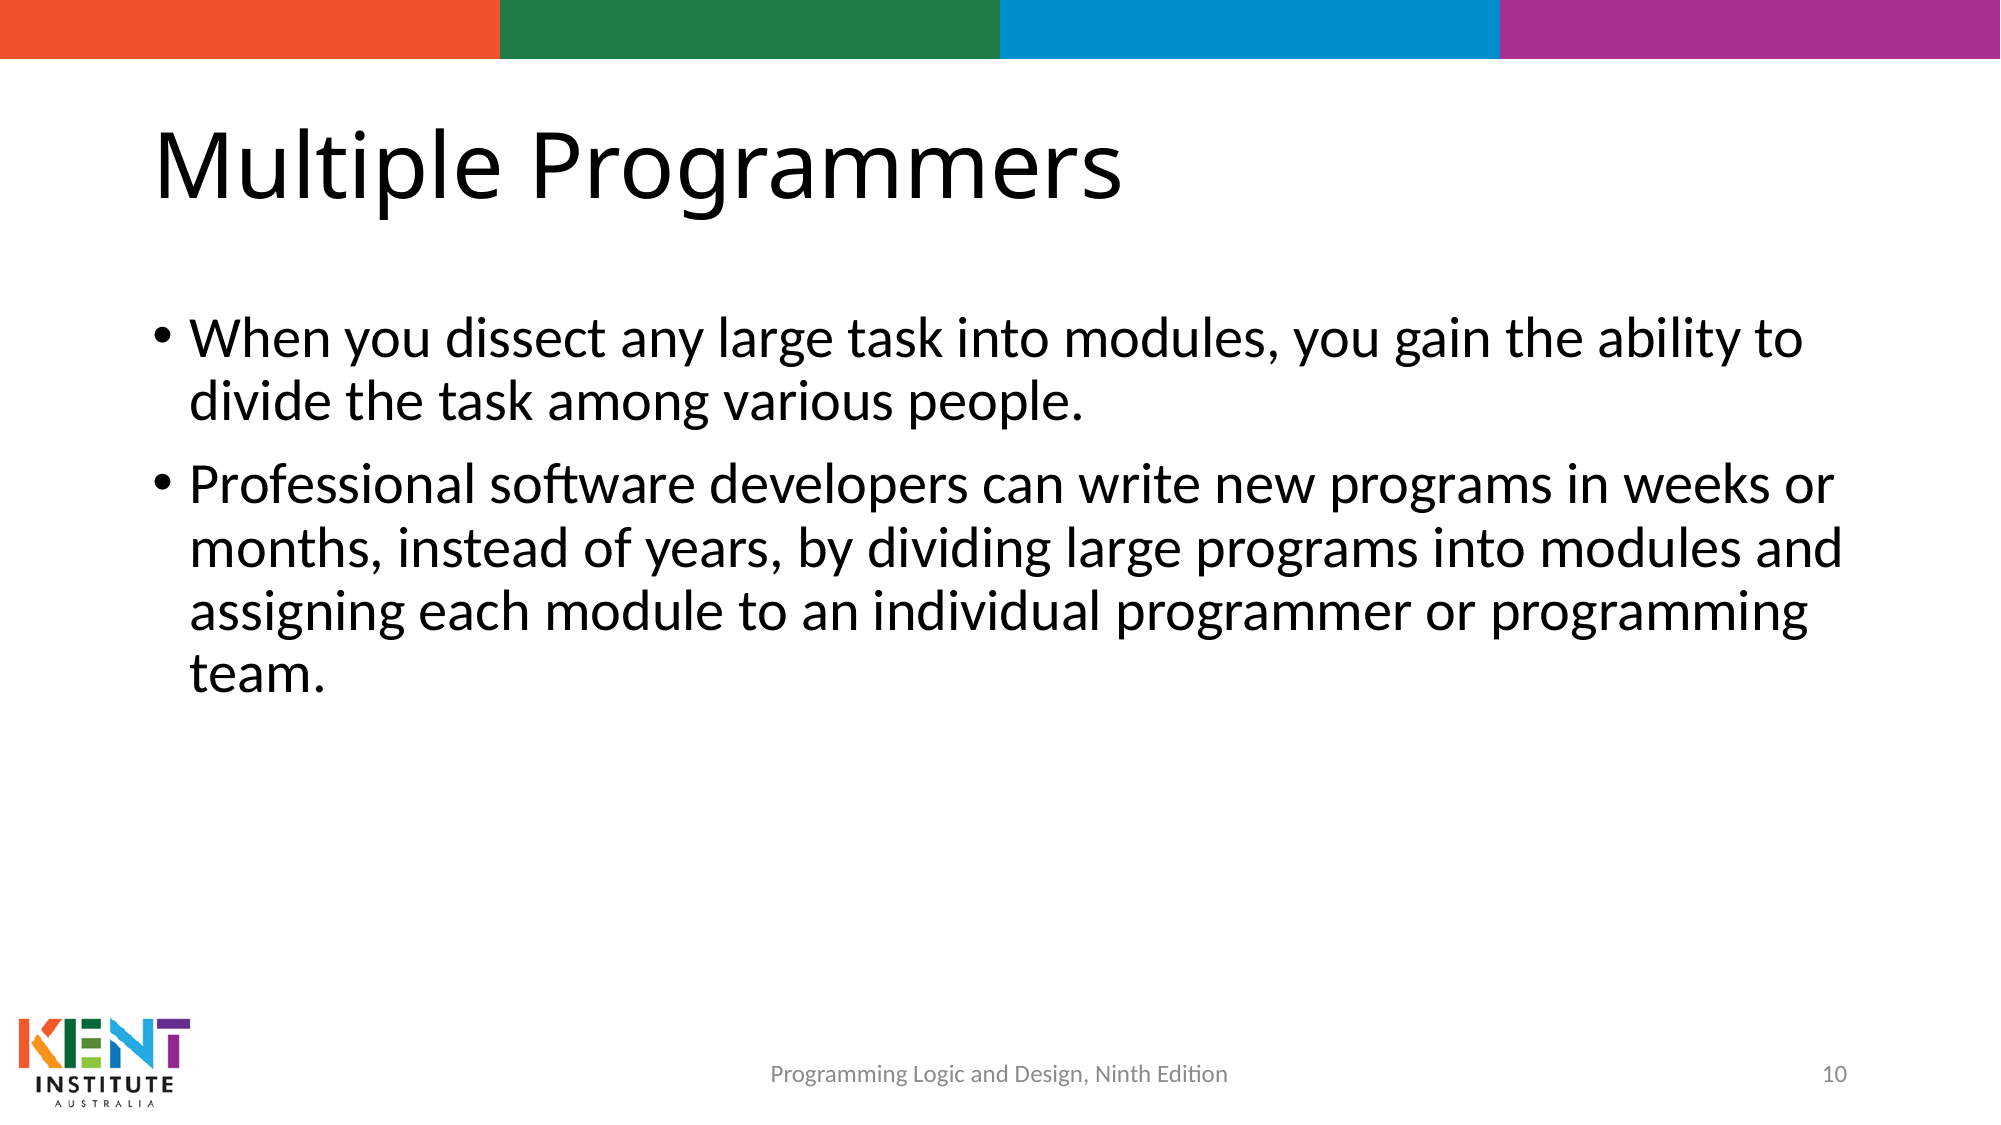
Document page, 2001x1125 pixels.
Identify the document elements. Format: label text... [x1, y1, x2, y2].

title Multiple Programmers [137, 59, 1863, 278]
footer Programming Logic and Design, Ninth Edition [662, 1042, 1338, 1103]
picture [0, 1000, 208, 1125]
list When you dissect any large task into modules, you gain the ability to divide the task among various people. Professional software developers can write new programs in weeks or months, instead of years, by dividing large programs into modules and assigning each module to an individual programmer or programming team. [137, 299, 1863, 1014]
slide_number 10 [1412, 1042, 1863, 1103]
